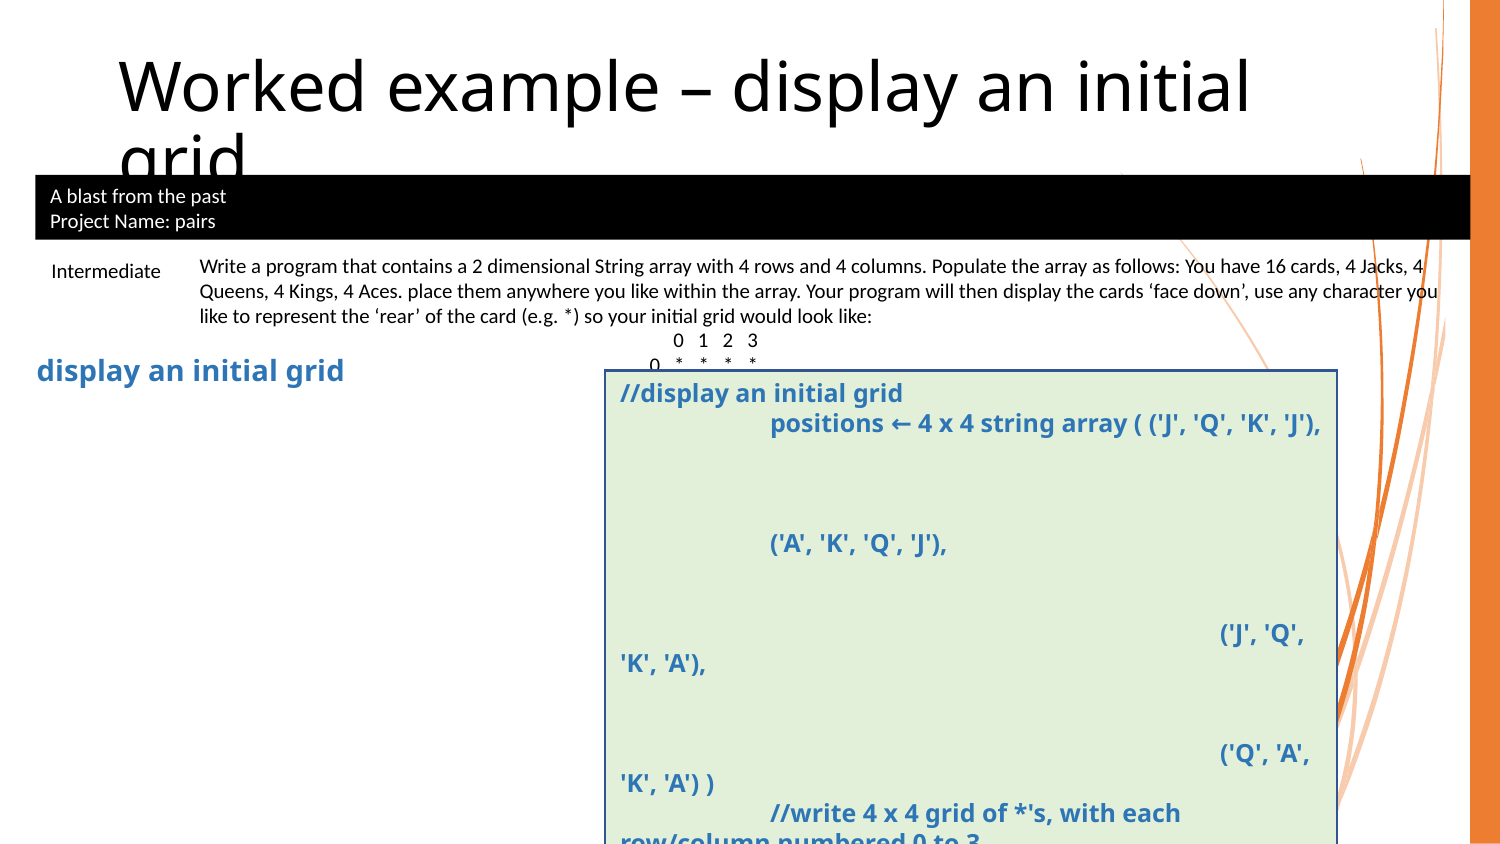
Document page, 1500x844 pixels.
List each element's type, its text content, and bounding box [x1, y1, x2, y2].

title Worked example – display an initial grid [103, 44, 1397, 174]
text_box display an initial grid [21, 345, 372, 395]
text_box Write a program that contains a 2 dimensional String array with 4 rows and 4 columns. Populate the array as follows: You have 16 cards, 4 Jacks, 4 Queens, 4 Kings, 4 Aces. place them anywhere you like within the array. Your program will then display the cards ‘face down’, use any character you like to represent the ‘rear’ of the card (e.g. *) so your initial grid would look like: 0 1 2 3 0 * * * * 1 * * * * 2 * * * * 3 * * * * [184, 244, 1471, 460]
text_box A blast from the past Project Name: pairs [35, 174, 1471, 240]
text_box //display an initial grid positions ← 4 x 4 string array ( ('J', 'Q', 'K', 'J'), ('A', 'K', 'Q', 'J'), ('J', 'Q', 'K', 'A'), ('Q', 'A', 'K', 'A') ) //write 4 x 4 grid of *'s, with each row/column numbered 0 to 3 write ' ', 0, 1, 2, 3 for 4 repetitions from 0 to 3 as rows do end for [604, 369, 1338, 844]
text_box Intermediate [36, 250, 176, 291]
